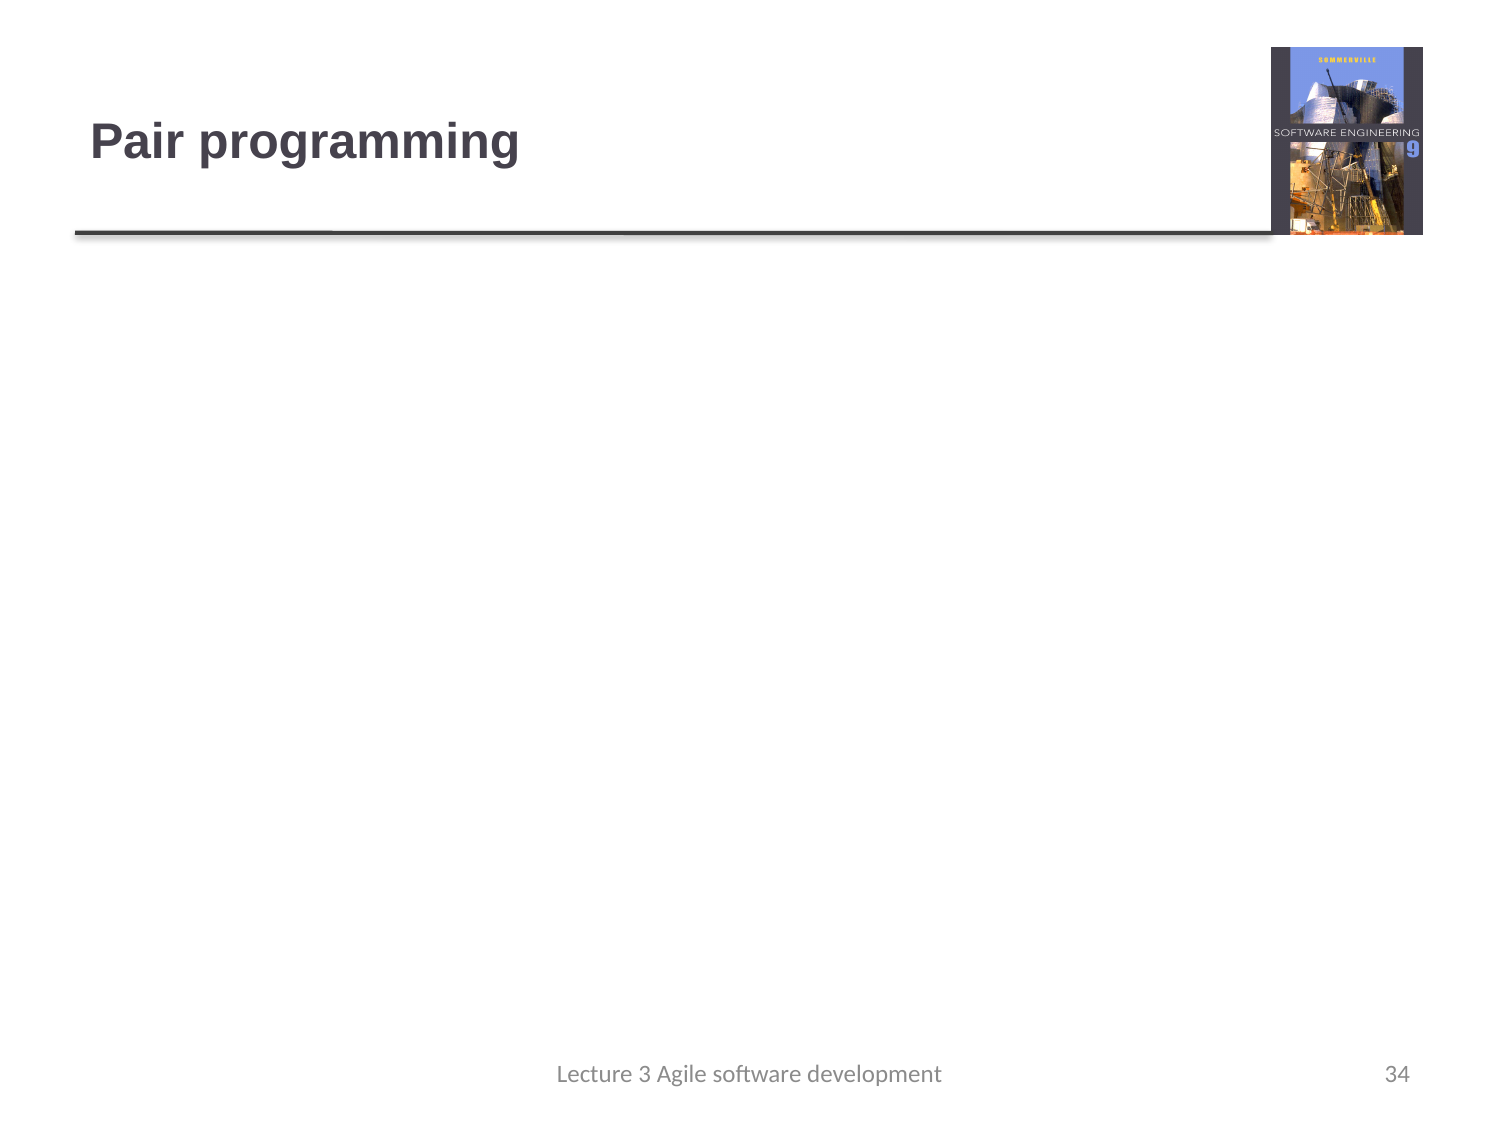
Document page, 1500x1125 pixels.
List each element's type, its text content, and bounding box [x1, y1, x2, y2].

slide_number 34 [1074, 1042, 1425, 1103]
picture [1272, 47, 1423, 235]
footer Lecture 3 Agile software development [512, 1042, 988, 1103]
title Pair programming [74, 44, 1272, 233]
